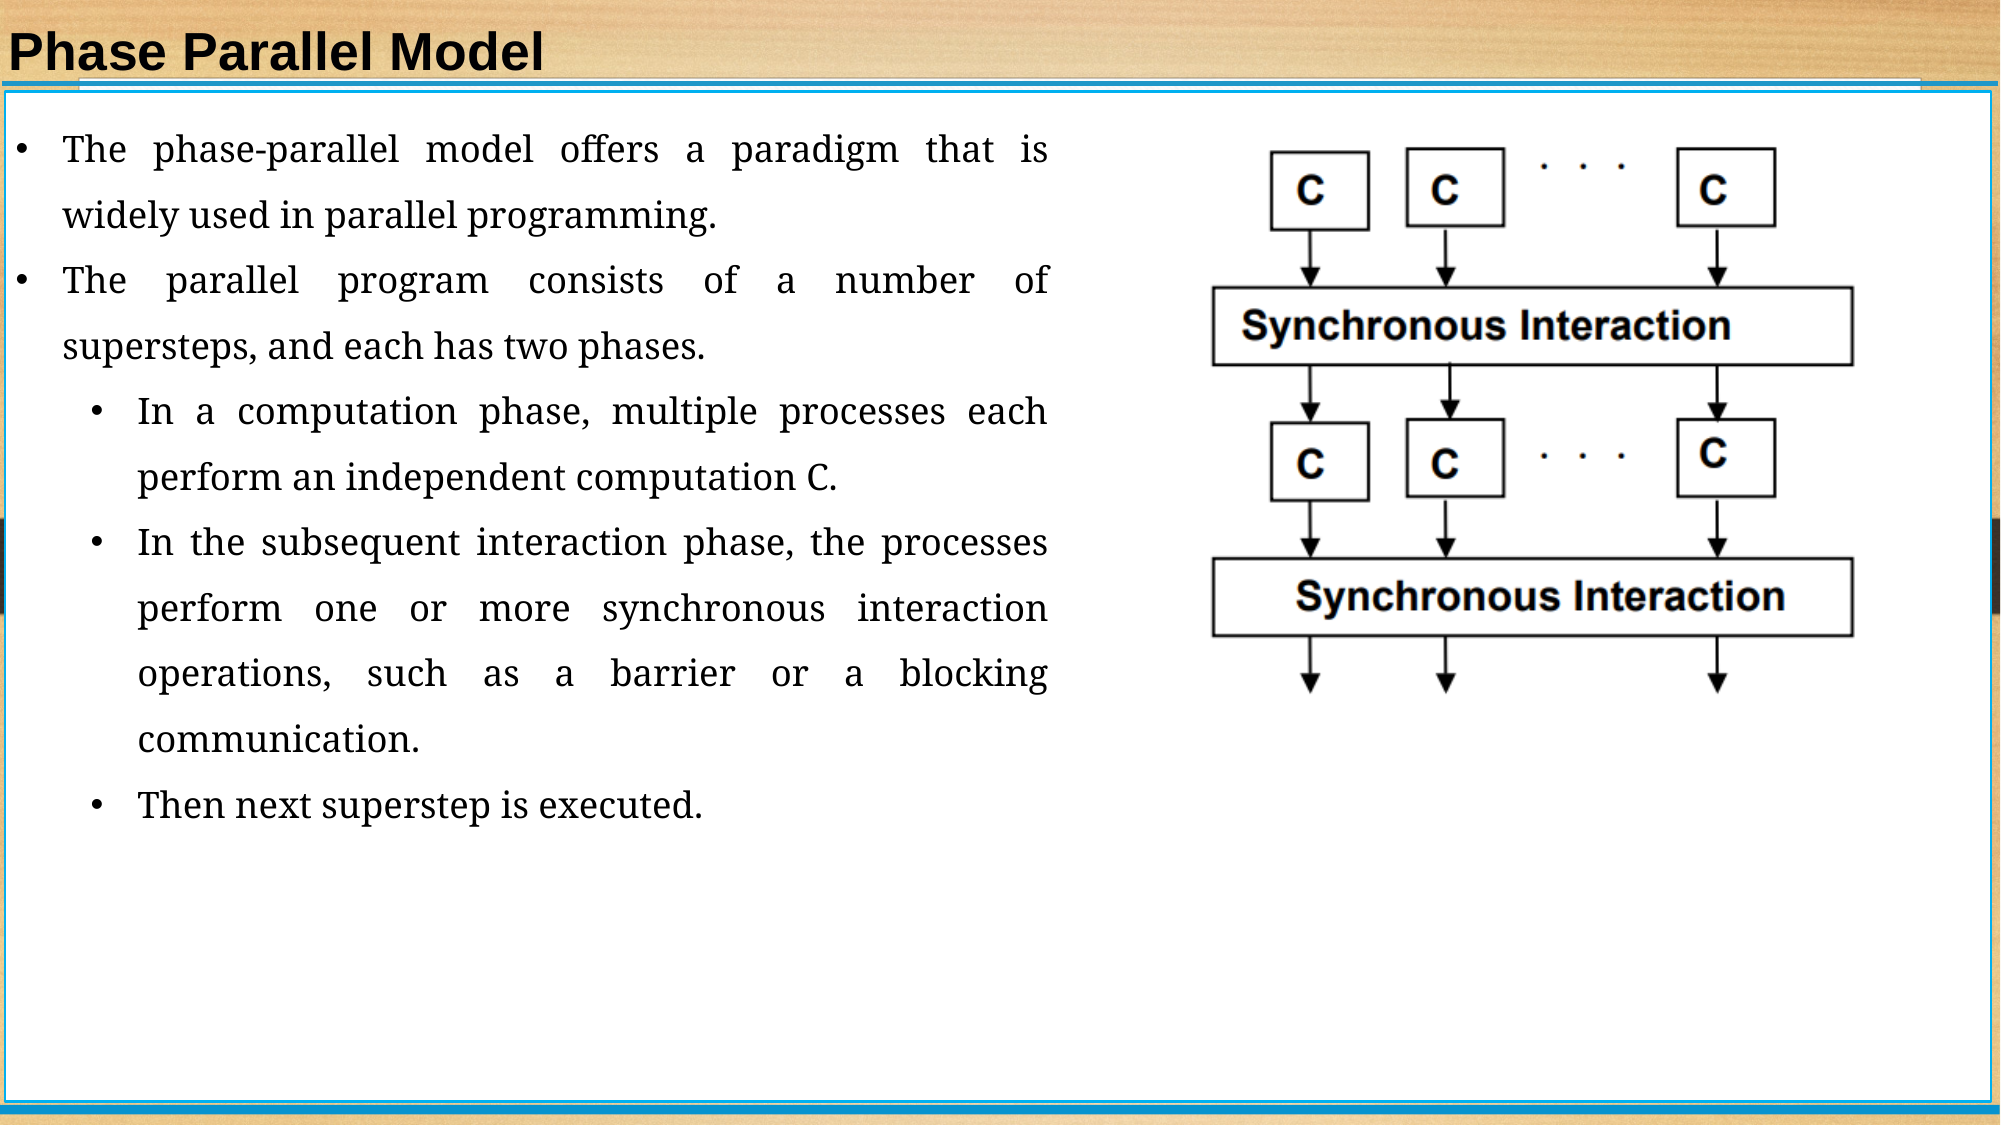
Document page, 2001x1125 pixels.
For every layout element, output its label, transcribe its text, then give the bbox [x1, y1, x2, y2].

text_box Phase Parallel Model [6, 16, 777, 82]
picture [1171, 124, 1870, 704]
text_box [0, 1104, 2000, 1115]
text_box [4, 91, 1992, 1103]
picture [0, 0, 2001, 1125]
